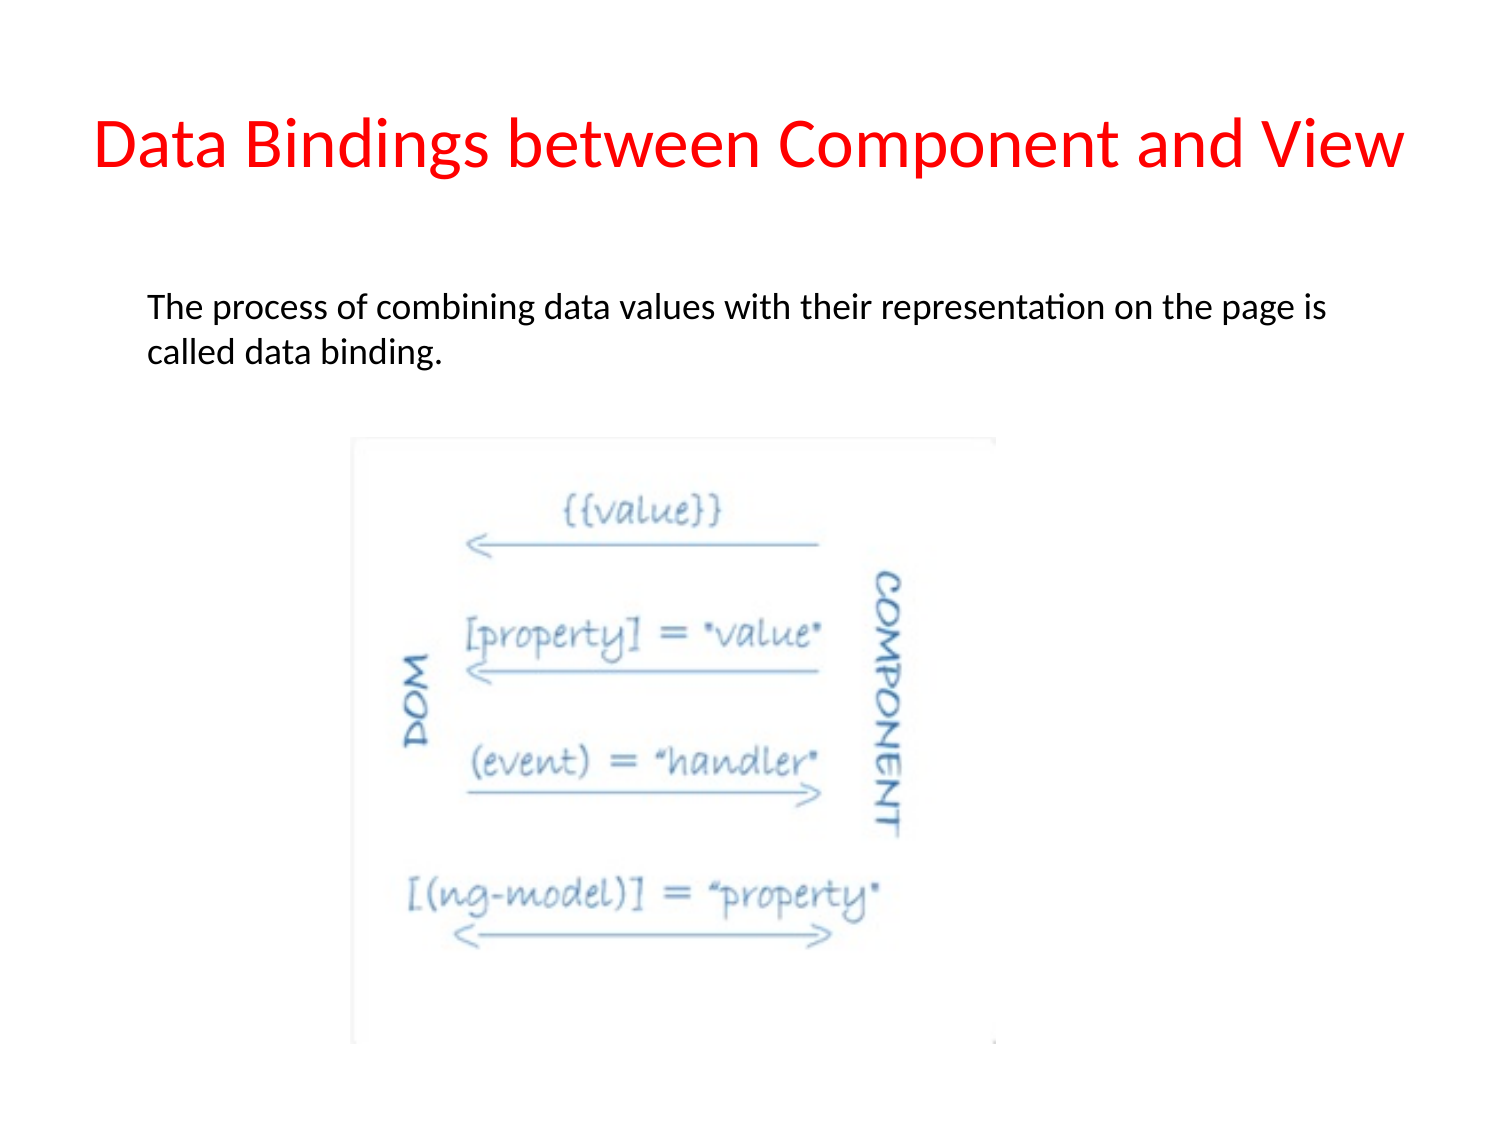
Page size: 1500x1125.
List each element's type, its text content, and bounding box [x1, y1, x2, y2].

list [349, 437, 996, 1045]
title Data Bindings between Component and View [75, 45, 1425, 233]
text_box The process of combining data values with their representation on the page is called data binding. [132, 274, 1352, 380]
